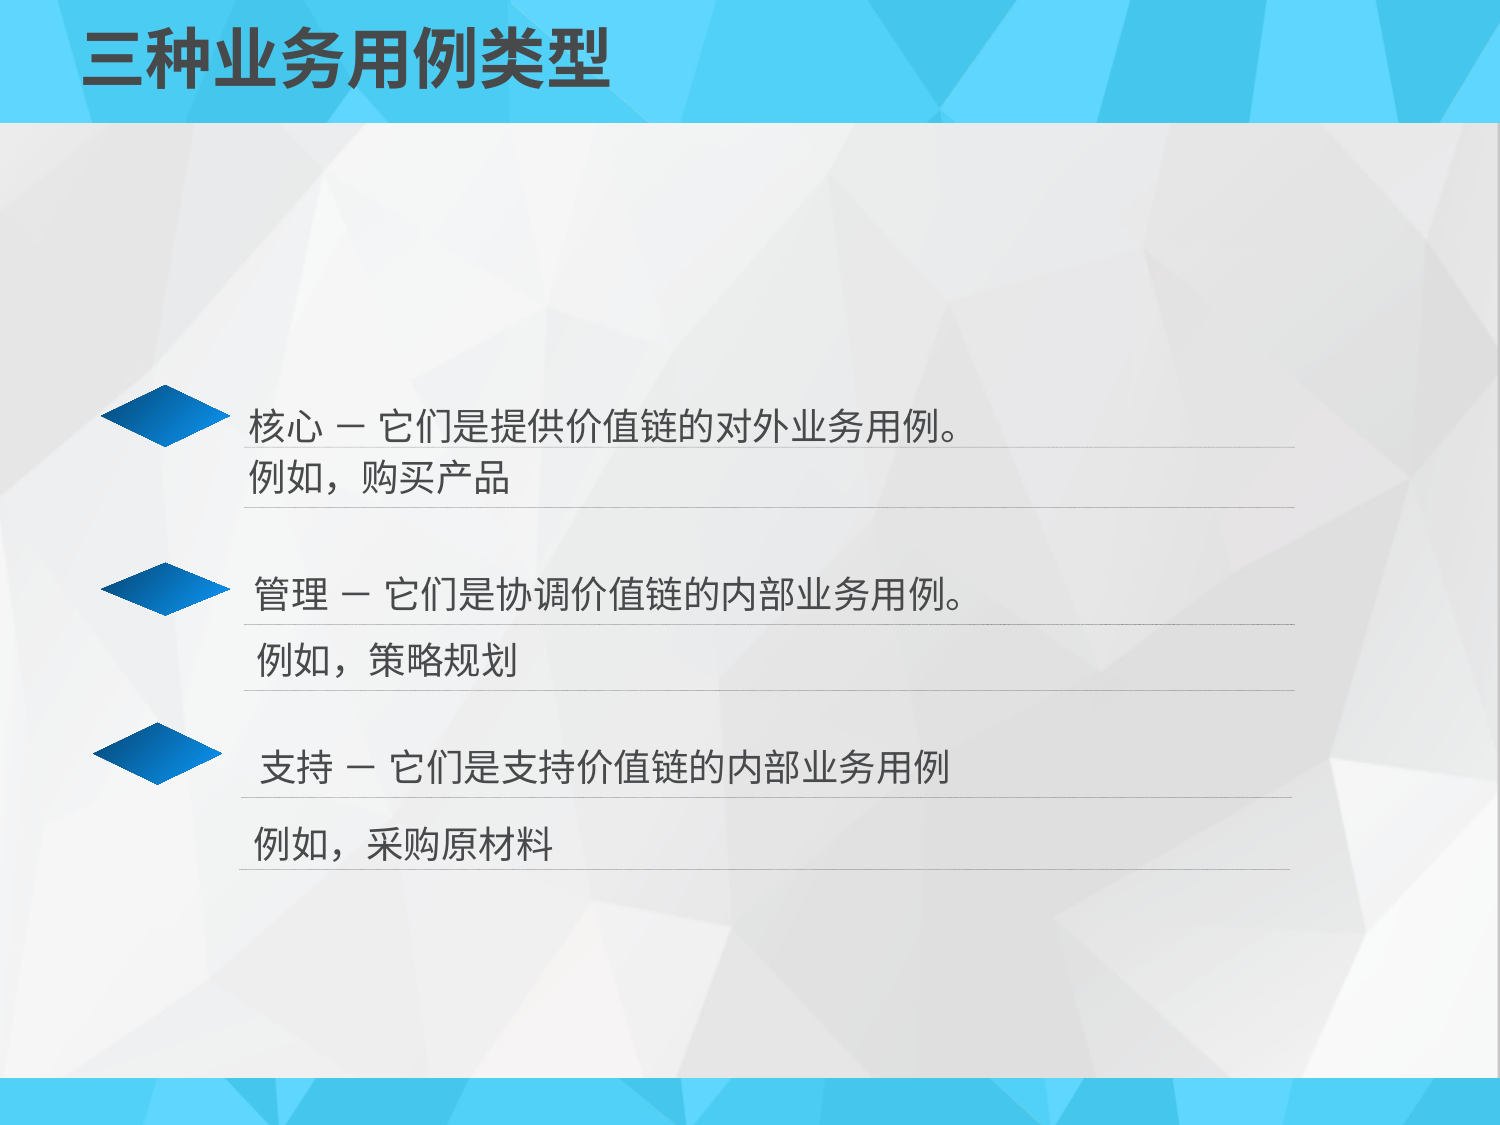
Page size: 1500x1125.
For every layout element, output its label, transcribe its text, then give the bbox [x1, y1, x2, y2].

text_box 管理 － 它们是协调价值链的内部业务用例。 [239, 563, 1186, 624]
text_box 支持 － 它们是支持价值链的内部业务用例 [244, 736, 1300, 797]
text_box 核心 － 它们是提供价值链的对外业务用例。 [233, 396, 1180, 446]
text_box 例如，策略规划 [241, 629, 1187, 690]
text_box 例如，采购原材料 [238, 813, 1185, 874]
text_box [101, 562, 230, 616]
text_box [93, 722, 222, 785]
text_box 例如，购买产品 [233, 446, 1180, 507]
title 三种业务用例类型 [64, 9, 1422, 115]
picture [0, 0, 1500, 1125]
text_box [101, 385, 230, 447]
